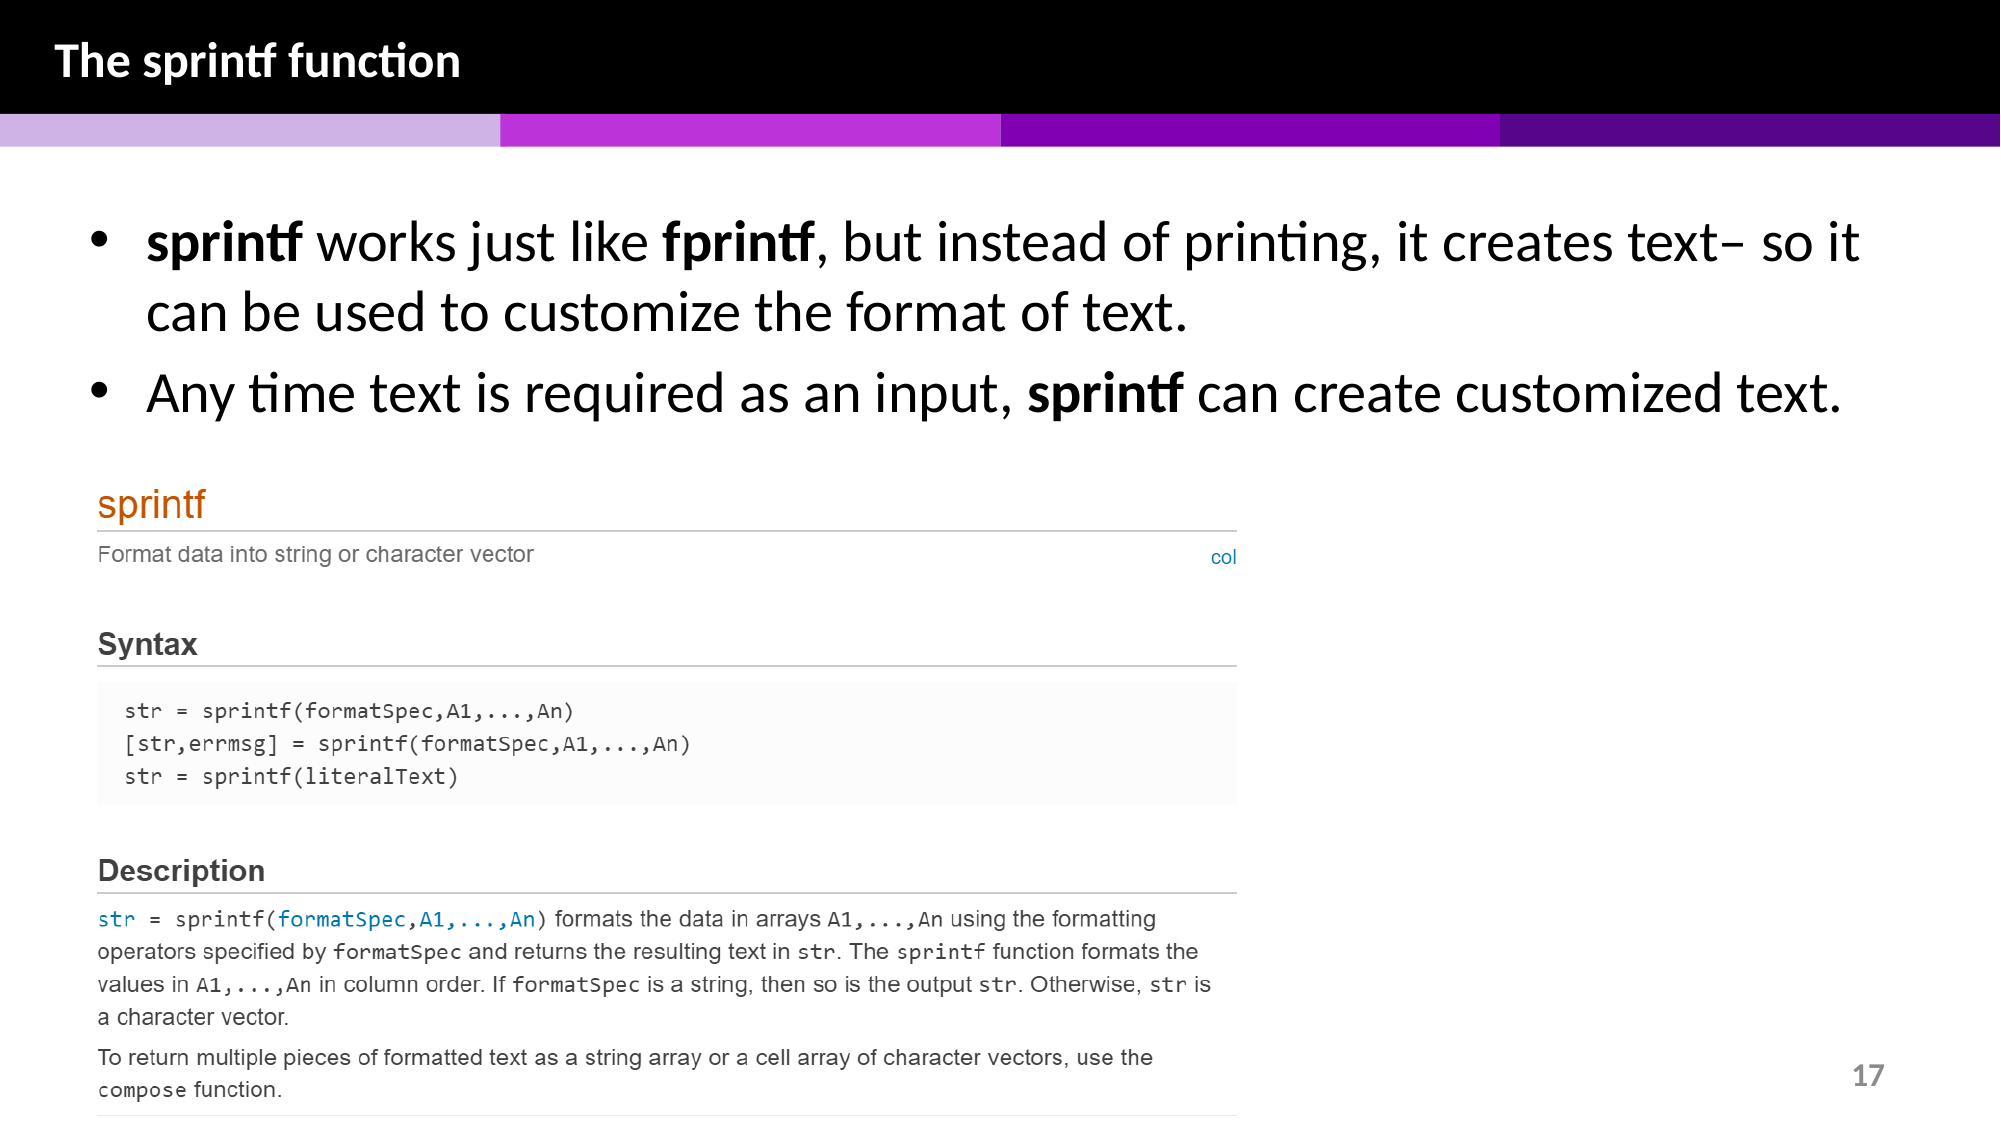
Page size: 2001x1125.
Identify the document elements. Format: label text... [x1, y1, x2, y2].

picture [74, 467, 1237, 1116]
text_box sprintf works just like fprintf, but instead of printing, it creates text– so it can be used to customize the format of text. Any time text is required as an input, sprintf can create customized text. [75, 195, 1941, 916]
list The sprintf function [39, 1, 1964, 114]
